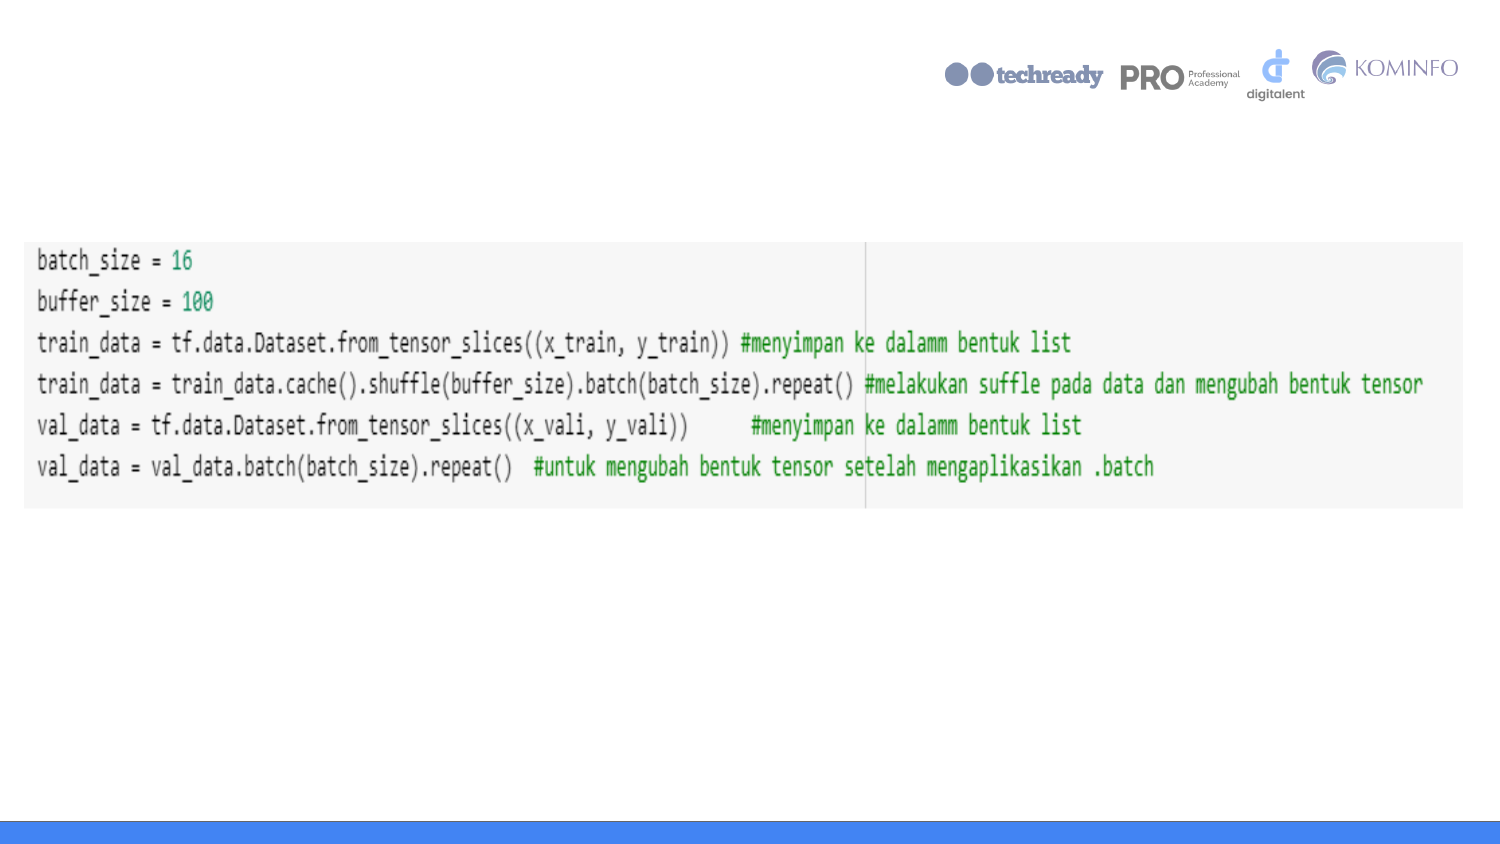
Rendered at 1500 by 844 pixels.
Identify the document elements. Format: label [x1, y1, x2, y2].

picture [24, 241, 1463, 523]
